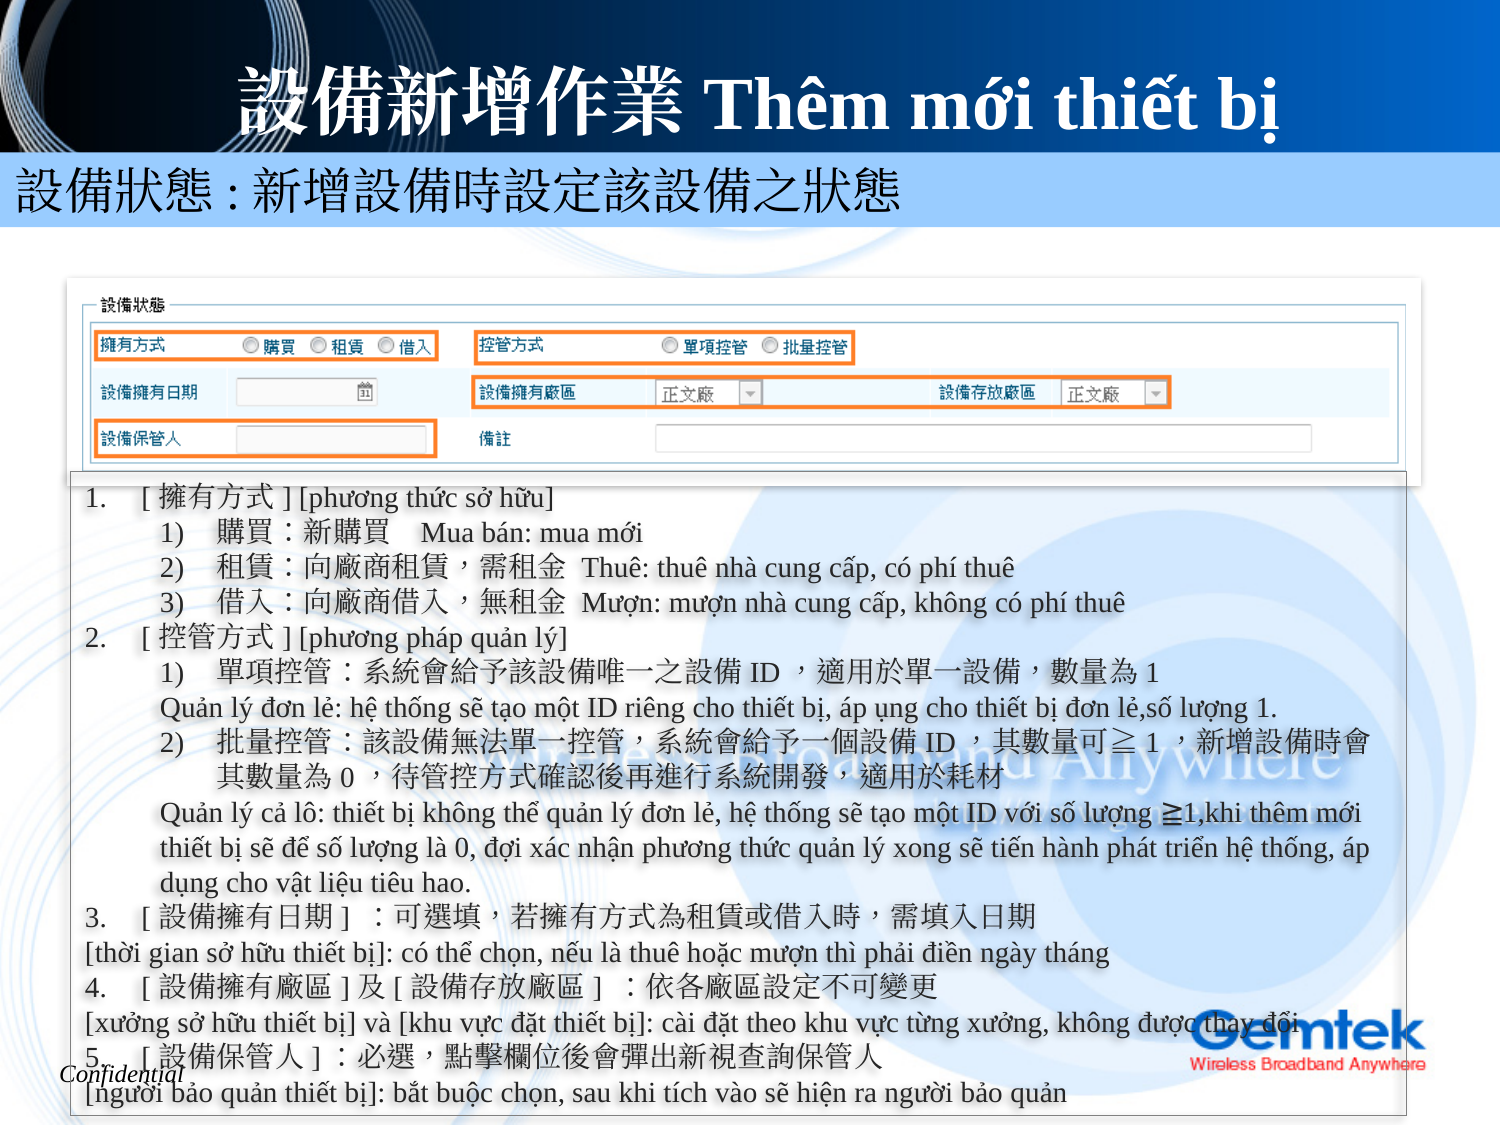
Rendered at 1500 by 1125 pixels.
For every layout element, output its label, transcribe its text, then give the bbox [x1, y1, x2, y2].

picture [0, 228, 1500, 1125]
picture [0, 0, 1500, 152]
text_box [擁有方式] [phương thức sở hữu] 購買：新購買 Mua bán: mua mới 租賃：向廠商租賃，需租金 Thuê: thuê nhà cung cấp, có phí thuê 借入：向廠商借入，無租金 Mượn: mượn nhà cung cấp, không có phí thuê [控管方式] [phương pháp quản lý] 單項控管：系統會給予該設備唯一之設備ID，適用於單一設備，數量為1 Quản lý đơn lẻ: hệ thống sẽ tạo một ID riêng cho thiết bị, áp ụng cho thiết bị đơn lẻ,số lượng 1. 批量控管：該設備無法單一控管，系統會給予一個設備ID，其數量可≧1，新增設備時會其數量為0，待管控方式確認後再進行系統開發，適用於耗材 Quản lý cả lô: thiết bị không thể quản lý đơn lẻ, hệ thống sẽ tạo một ID với số lượng ≧1,khi thêm mới thiết bị sẽ để số lượng là 0, đợi xác nhận phương thức quản lý xong sẽ tiến hành phát triển hệ thống, áp dụng cho vật liệu tiêu hao. [設備擁有日期] ：可選填，若擁有方式為租賃或借入時，需填入日期 [thời gian sở hữu thiết bị]: có thể chọn, nếu là thuê hoặc mượn thì phải điền ngày tháng [設備擁有廠區]及[設備存放廠區] ：依各廠區設定不可變更 [xưởng sở hữu thiết bị] và [khu vực đặt thiết bị]: cài đặt theo khu vực từng xưởng, không được thay đổi [設備保管人]：必選，點擊欄位後會彈出新視查詢保管人 [người bảo quản thiết bị]: bắt buộc chọn, sau khi tích vào sẽ hiện ra người bảo quản [70, 471, 1407, 1116]
title 設備新增作業Thêm mới thiết bị [128, 49, 1388, 151]
text_box 設備狀態:新增設備時設定該設備之狀態 [0, 152, 1500, 228]
